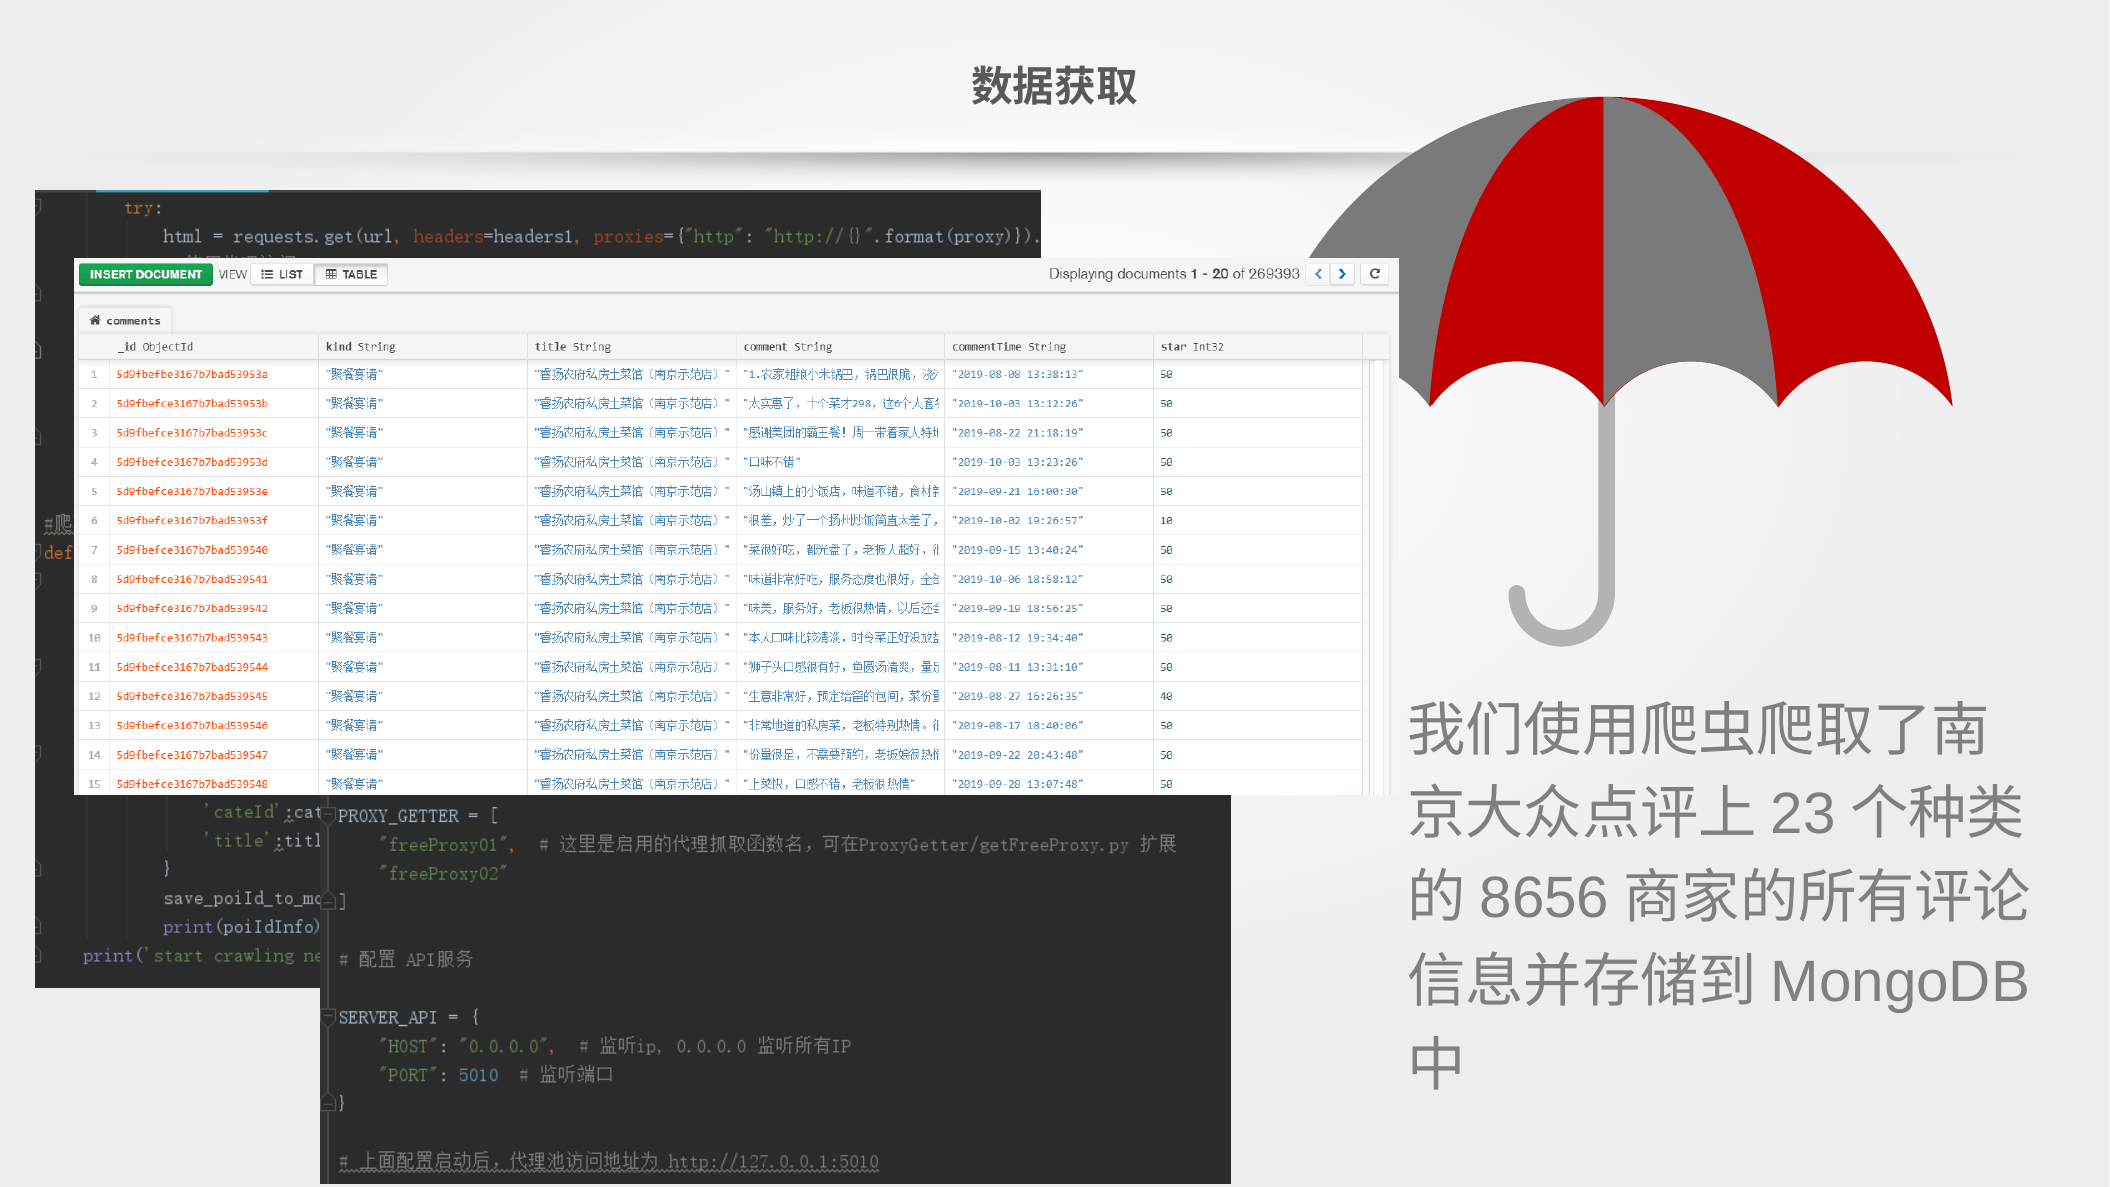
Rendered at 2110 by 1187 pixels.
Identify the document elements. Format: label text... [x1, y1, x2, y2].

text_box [1255, 96, 1953, 639]
text_box 数据获取 [956, 52, 1153, 118]
text_box 我们使用爬虫爬取了南京大众点评上23个种类的8656商家的所有评论信息并存储到MongoDB中 [1407, 660, 2035, 1161]
picture [0, 0, 2110, 1187]
